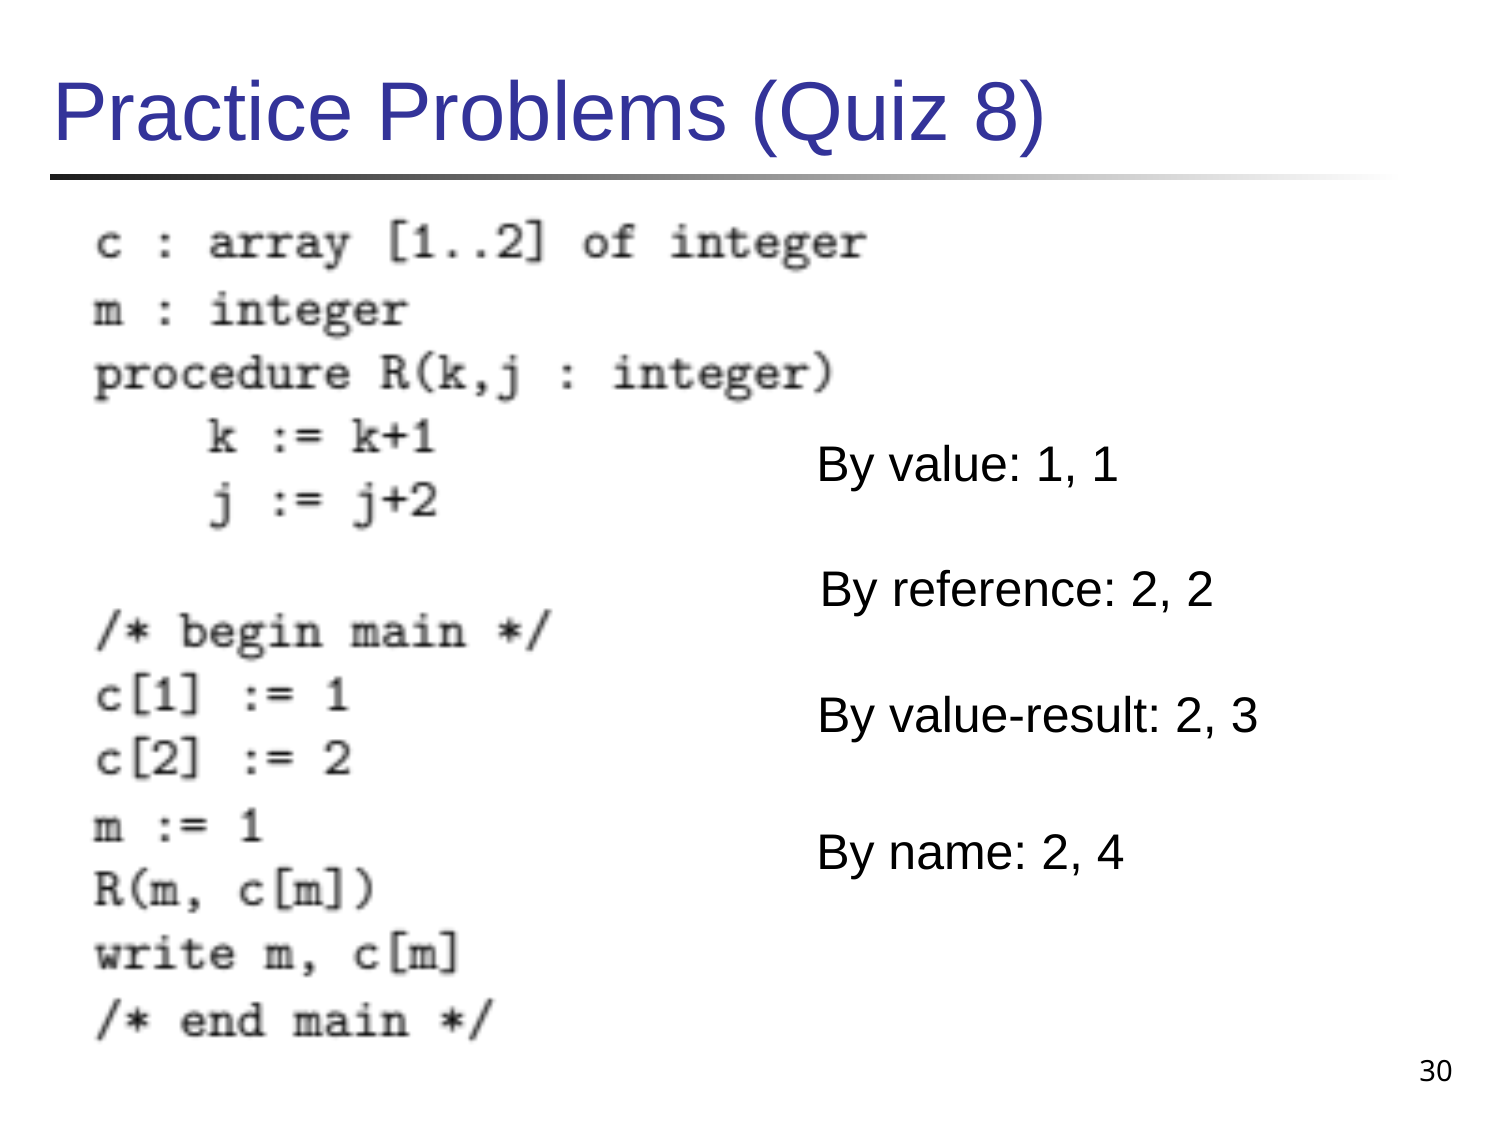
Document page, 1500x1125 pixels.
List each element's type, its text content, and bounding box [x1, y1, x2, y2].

text_box By value: 1, 1 [879, 424, 1135, 499]
title Practice Problems (Quiz 8) [37, 0, 1466, 165]
text_box By name: 2, 4 [879, 812, 1141, 888]
picture [62, 199, 876, 1068]
text_box By reference: 2, 2 [879, 549, 1230, 624]
text_box By value-result: 2, 3 [879, 674, 1275, 750]
slide_number 30 [1154, 1023, 1468, 1100]
